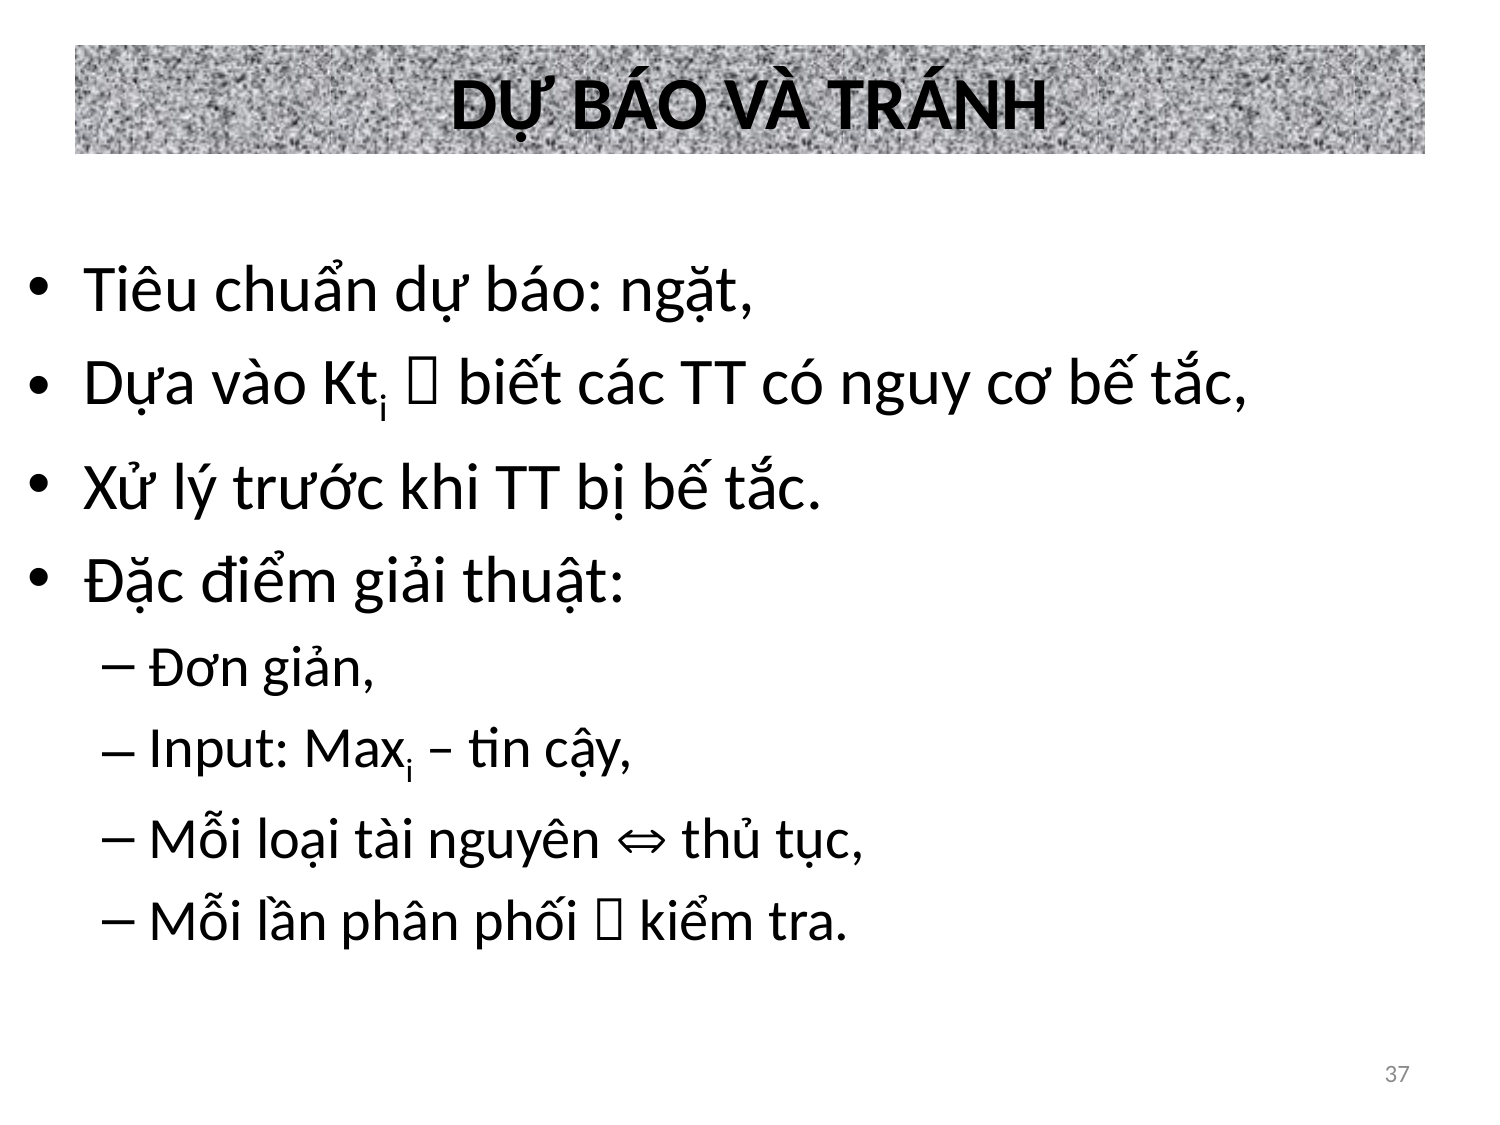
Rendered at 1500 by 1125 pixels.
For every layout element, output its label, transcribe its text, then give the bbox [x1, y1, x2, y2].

list Tiêu chuẩn dự báo: ngặt, Dựa vào Kti  biết các TT có nguy cơ bế tắc, Xử lý trước khi TT bị bế tắc. Đặc điểm giải thuật: Đơn giản, Input: Maxi – tin cậy, Mỗi loại tài nguyên  thủ tục, Mỗi lần phân phối  kiểm tra. [11, 237, 1463, 1001]
slide_number 37 [1074, 1042, 1425, 1103]
title DỰ BÁO VÀ TRÁNH [75, 45, 1425, 154]
